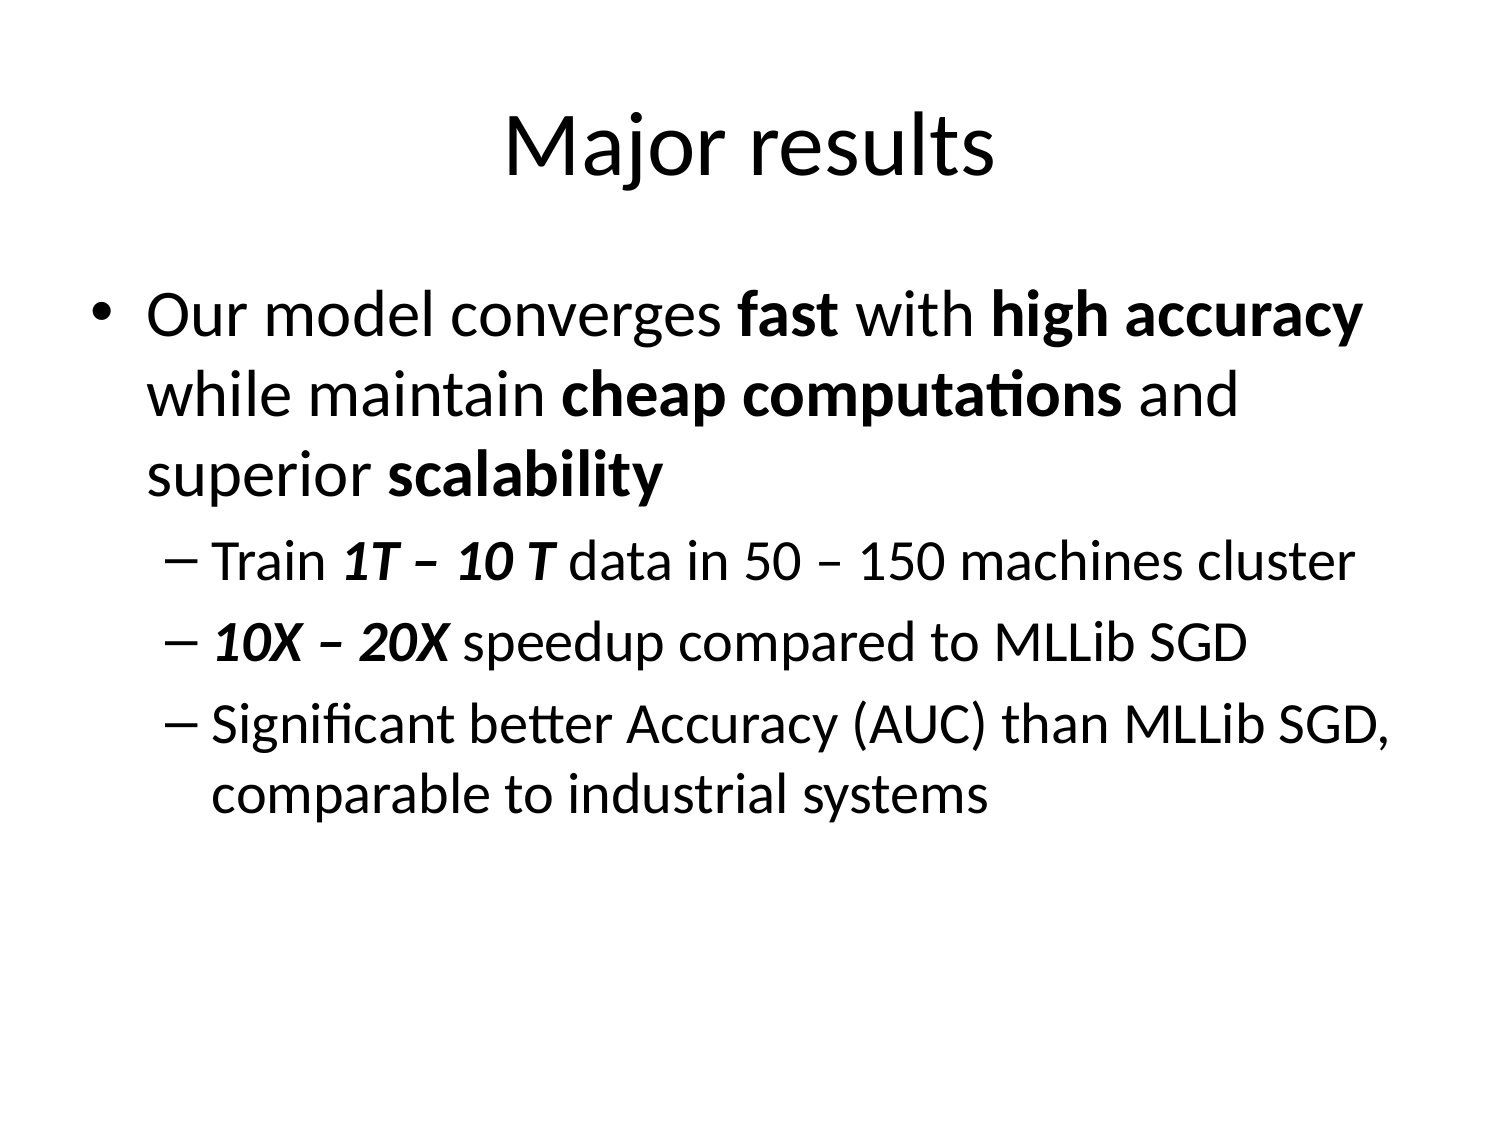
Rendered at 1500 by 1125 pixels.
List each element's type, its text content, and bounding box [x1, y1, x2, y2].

title Major results [75, 45, 1425, 233]
list Our model converges fast with high accuracy while maintain cheap computations and superior scalability Train 1T – 10 T data in 50 – 150 machines cluster 10X – 20X speedup compared to MLLib SGD Significant better Accuracy (AUC) than MLLib SGD, comparable to industrial systems [75, 262, 1425, 1005]
